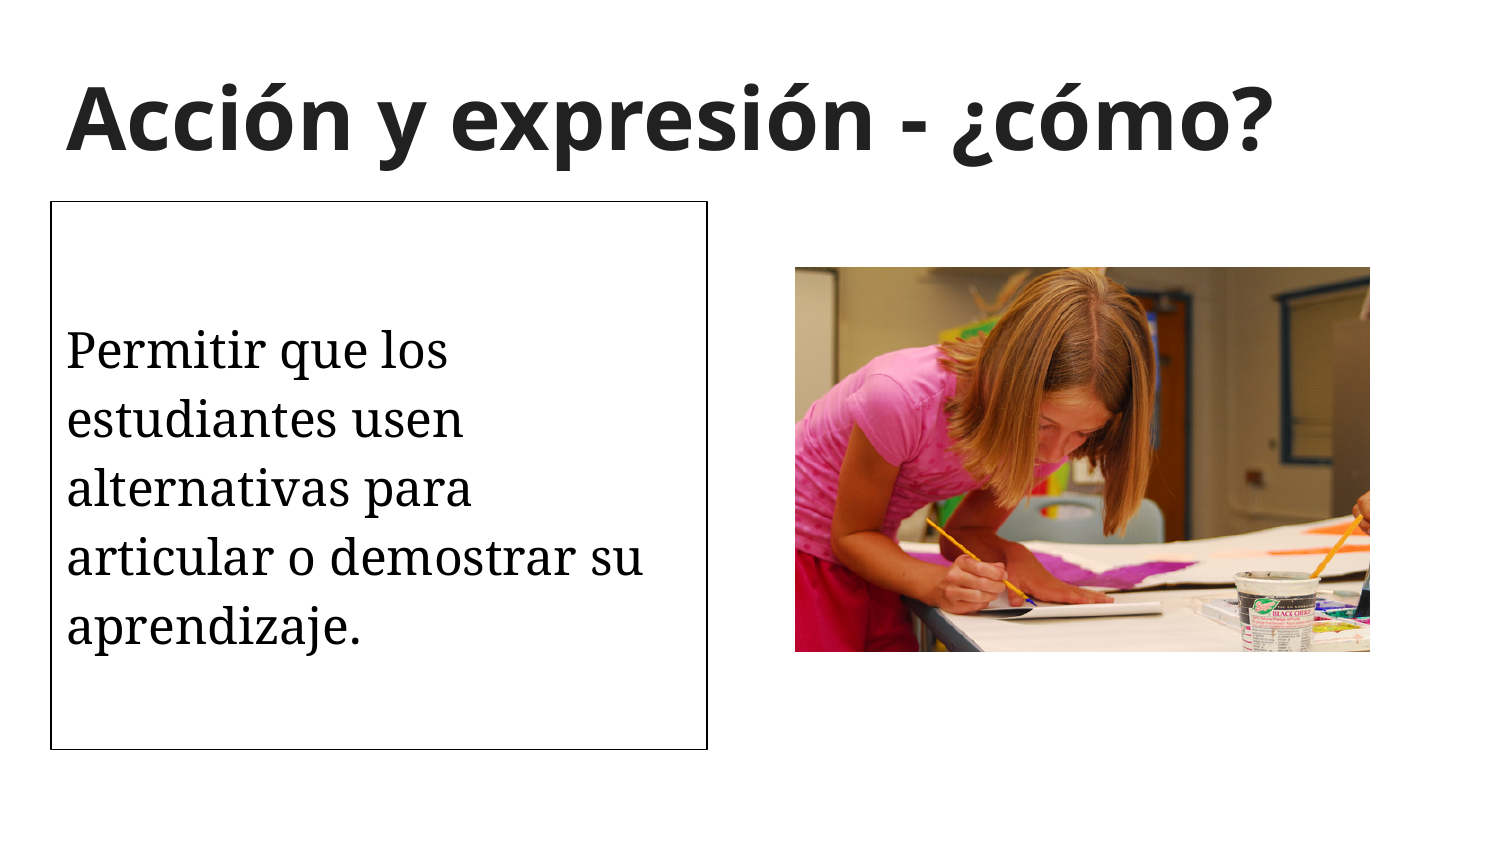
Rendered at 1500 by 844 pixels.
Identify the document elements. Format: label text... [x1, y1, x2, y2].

picture [795, 267, 1370, 652]
title Acción y expresión - ¿cómo? [51, 48, 1449, 180]
list Permitir que los estudiantes usen alternativas para articular o demostrar su aprendizaje. [51, 201, 708, 750]
